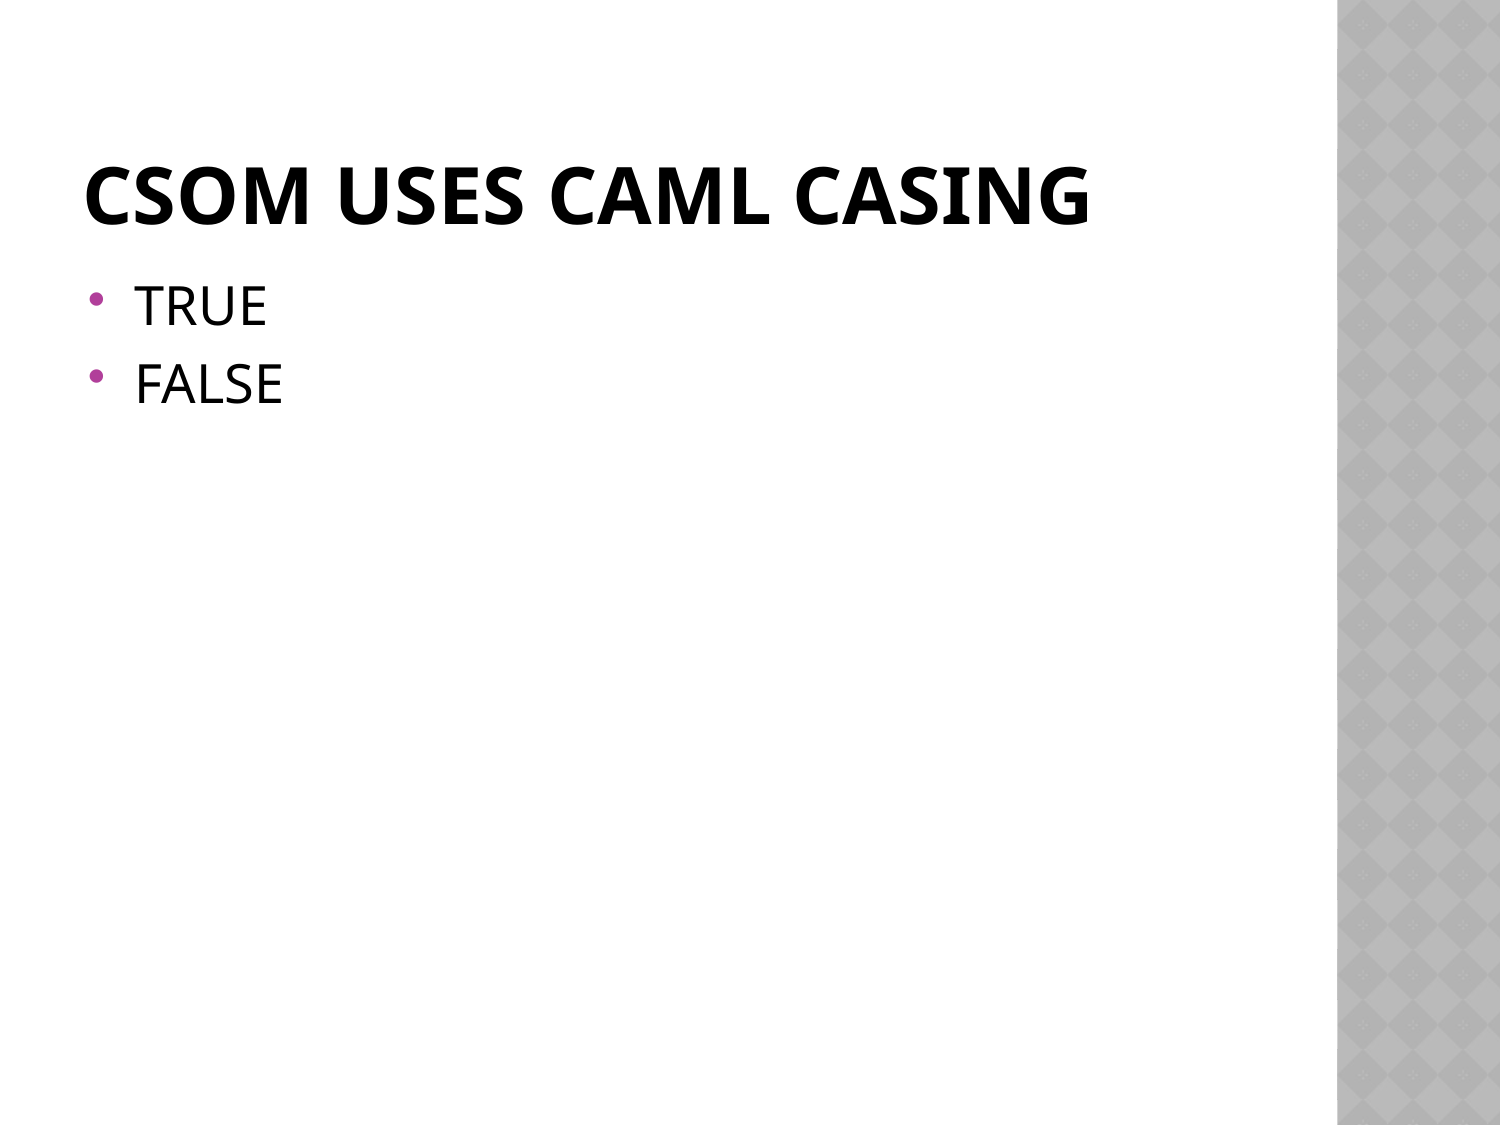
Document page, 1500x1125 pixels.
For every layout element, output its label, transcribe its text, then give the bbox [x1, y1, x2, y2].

list TRUE FALSE [75, 264, 1263, 1059]
title CSOM USES CAML CASING [75, 52, 1263, 240]
